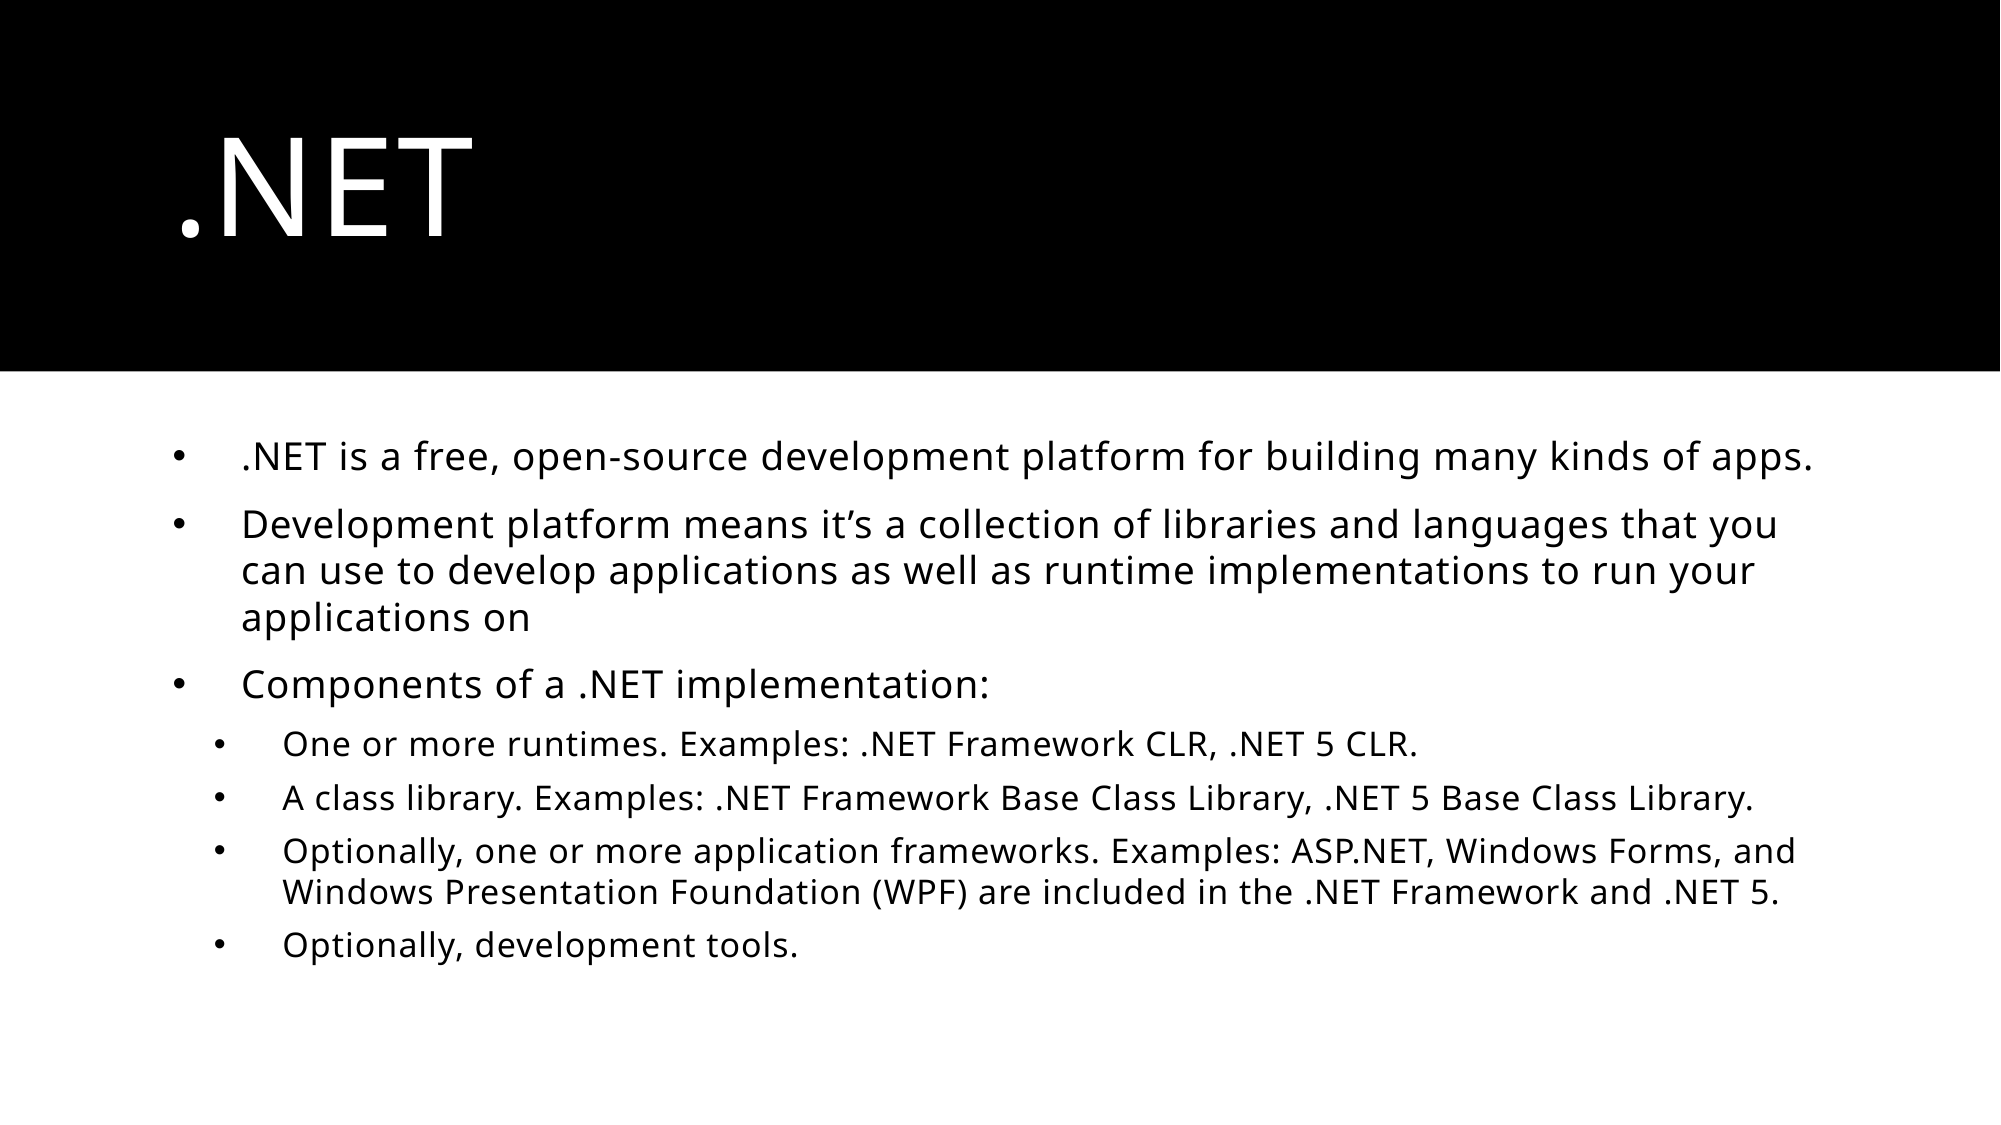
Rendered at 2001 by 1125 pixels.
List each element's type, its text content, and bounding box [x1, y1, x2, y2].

title .Net [157, 52, 1842, 332]
list .NET is a free, open-source development platform for building many kinds of apps. Development platform means it’s a collection of libraries and languages that you can use to develop applications as well as runtime implementations to run your applications on Components of a .NET implementation: One or more runtimes. Examples: .NET Framework CLR, .NET 5 CLR. A class library. Examples: .NET Framework Base Class Library, .NET 5 Base Class Library. Optionally, one or more application frameworks. Examples: ASP.NET, Windows Forms, and Windows Presentation Foundation (WPF) are included in the .NET Framework and .NET 5. Optionally, development tools. [157, 424, 1842, 1014]
